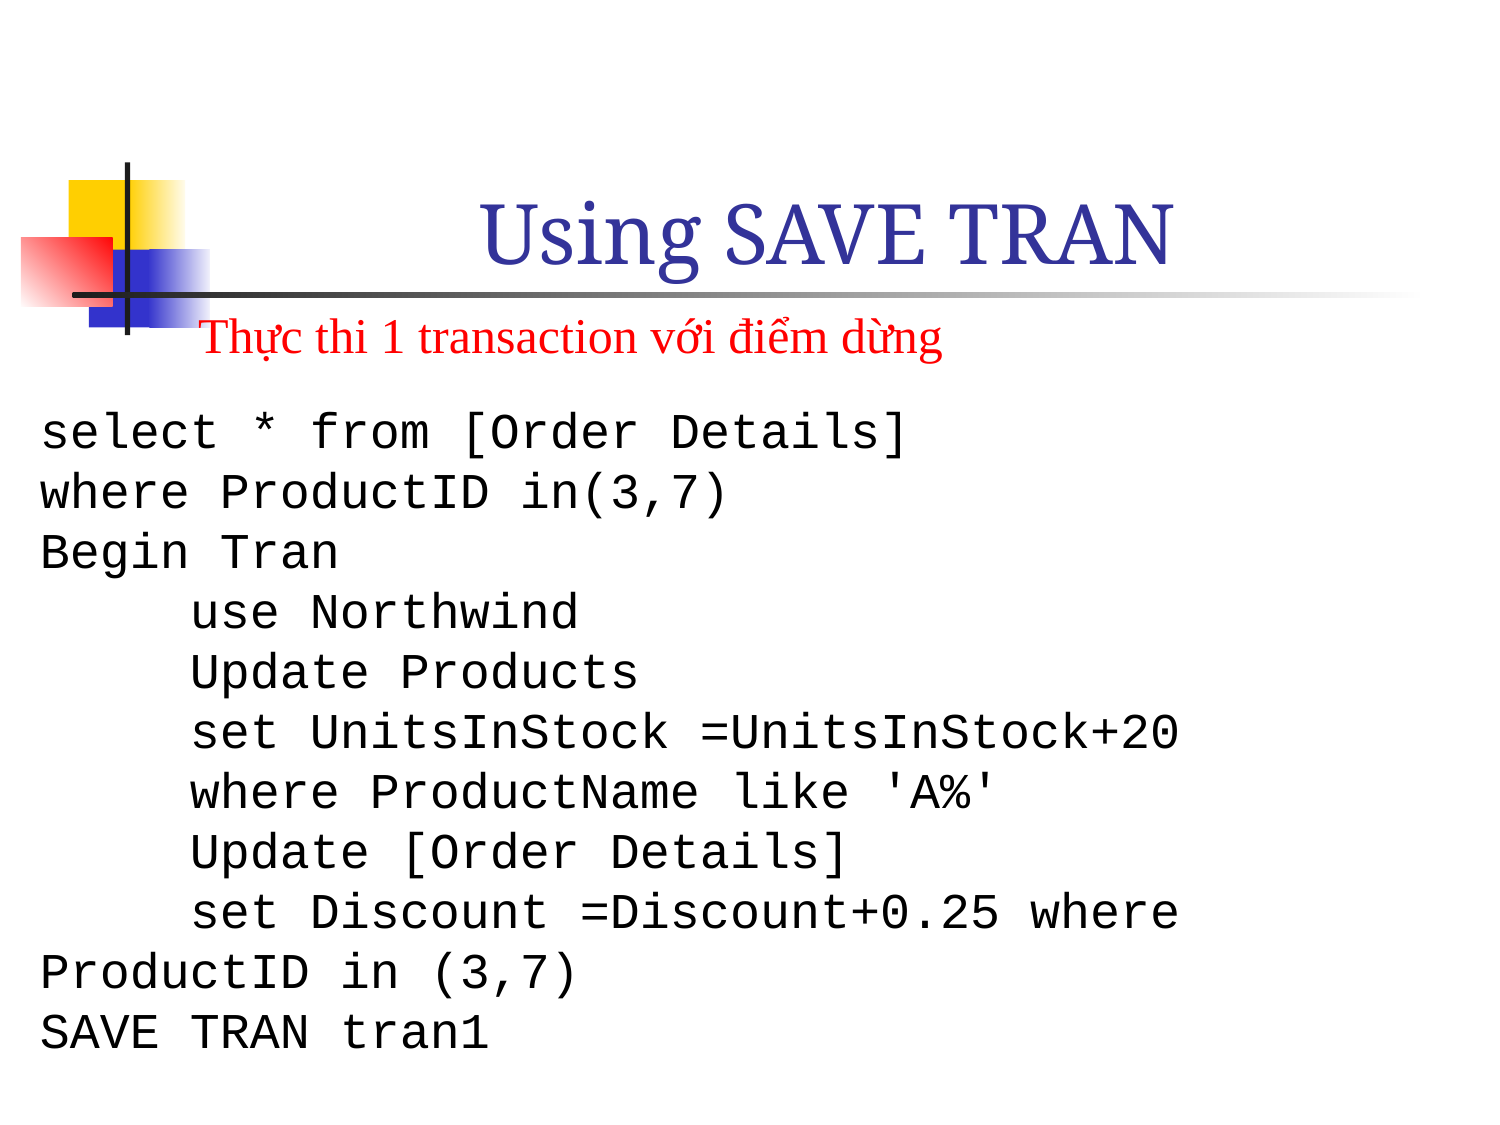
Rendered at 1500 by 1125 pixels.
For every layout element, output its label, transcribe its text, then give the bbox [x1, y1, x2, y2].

text_box select * from [Order Details] where ProductID in(3,7) Begin Tran use Northwind Update Products set UnitsInStock =UnitsInStock+20 where ProductName like 'A%' Update [Order Details] set Discount =Discount+0.25 where ProductID in (3,7) SAVE TRAN tran1 [24, 391, 1468, 1067]
title Using SAVE TRAN [188, 101, 1468, 289]
text_box Thực thi 1 transaction với điểm dừng [183, 296, 1120, 372]
